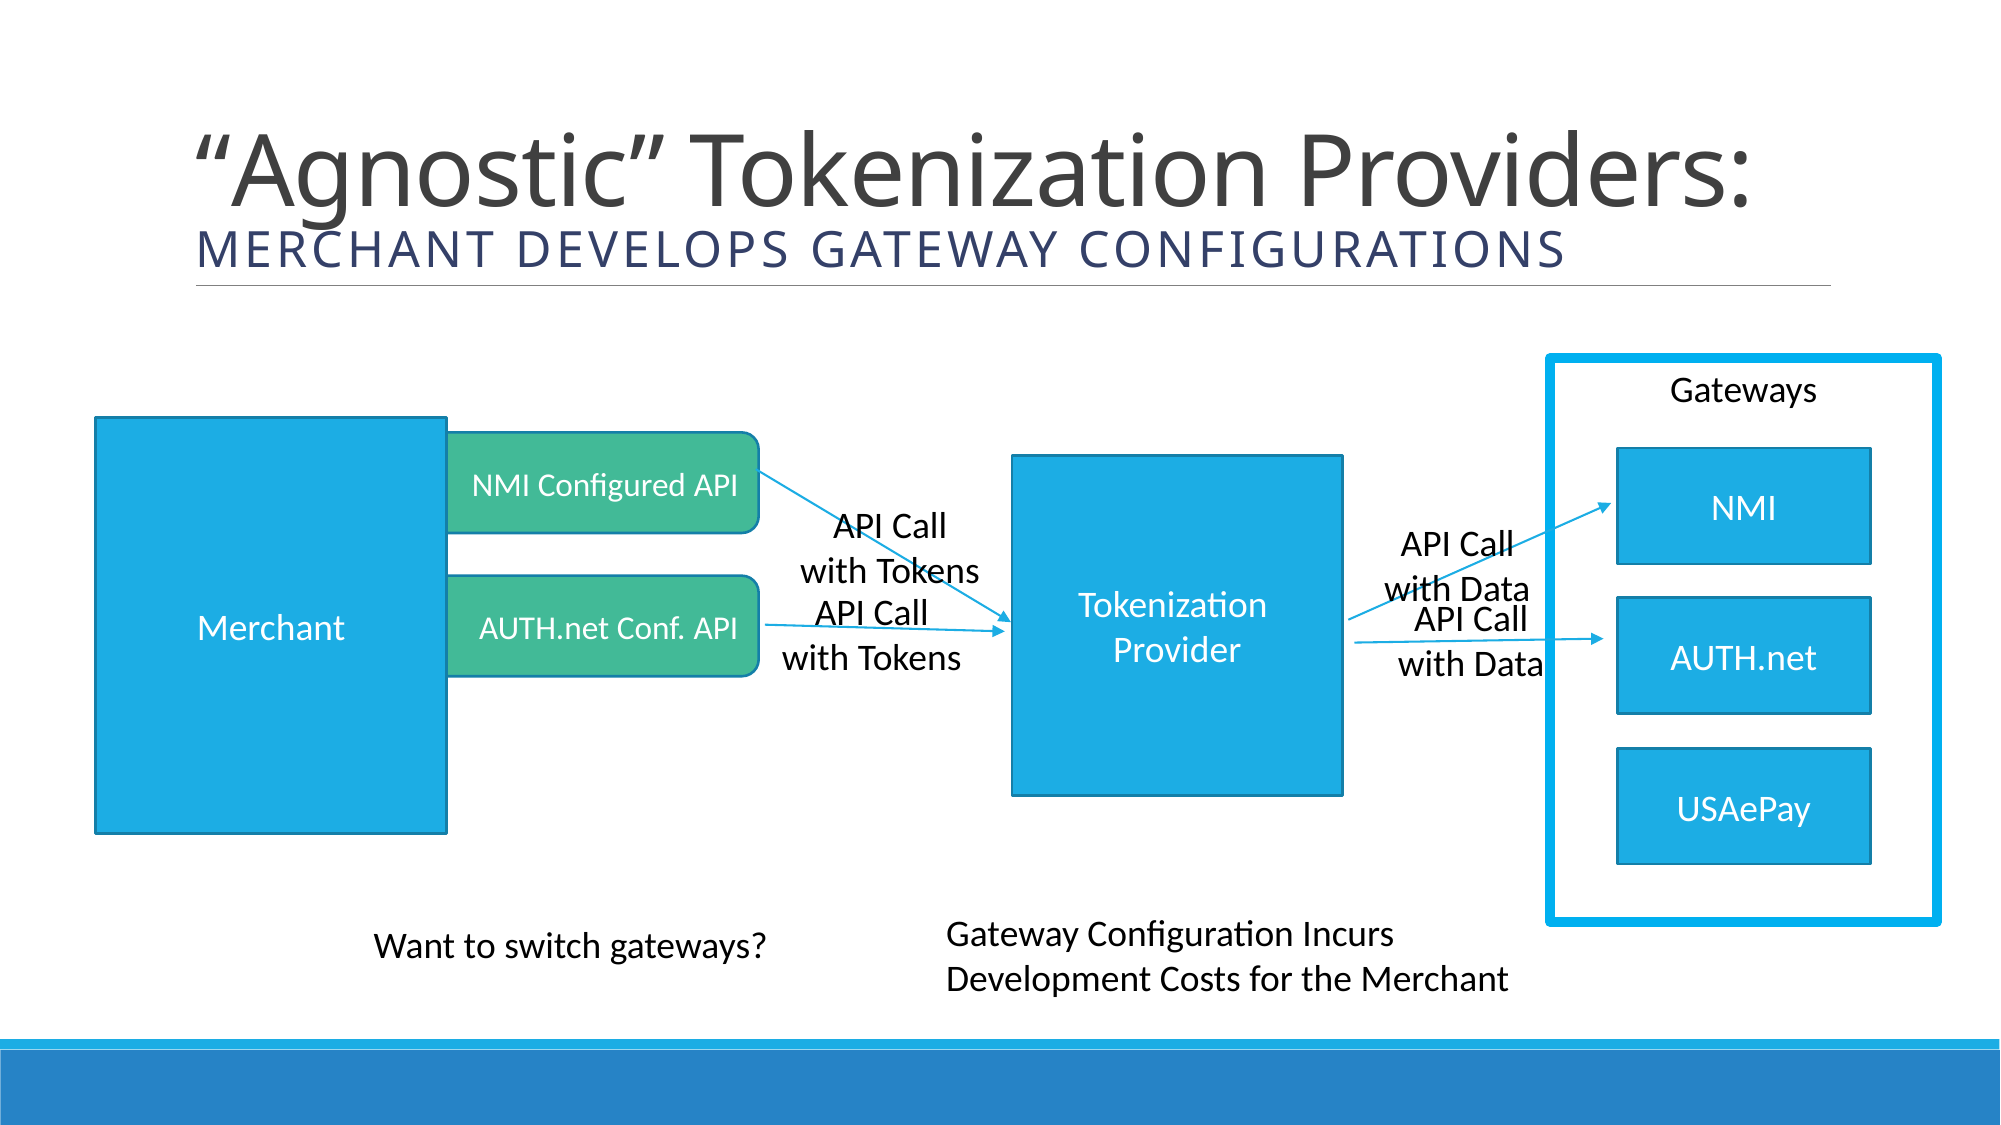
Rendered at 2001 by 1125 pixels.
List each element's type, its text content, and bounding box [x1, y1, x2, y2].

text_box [764, 579, 1006, 687]
text_box Tokenization Provider [1011, 454, 1344, 797]
text_box AUTH.net [1616, 596, 1872, 715]
text_box Want to switch gateways? [358, 913, 809, 974]
text_box NMI Configured API [448, 431, 760, 535]
title “Agnostic” Tokenization Providers: Merchant develops Gateway configurations [180, 47, 1830, 285]
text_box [1347, 502, 1612, 621]
text_box NMI [1616, 447, 1872, 565]
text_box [755, 468, 1013, 623]
text_box Gateway Configuration Incurs Development Costs for the Merchant [931, 901, 1550, 1007]
text_box AUTH.net Conf. API [448, 574, 760, 678]
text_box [1353, 585, 1604, 693]
text_box Merchant [94, 416, 448, 835]
text_box Gateways [1549, 357, 1938, 923]
text_box USAePay [1616, 747, 1872, 865]
